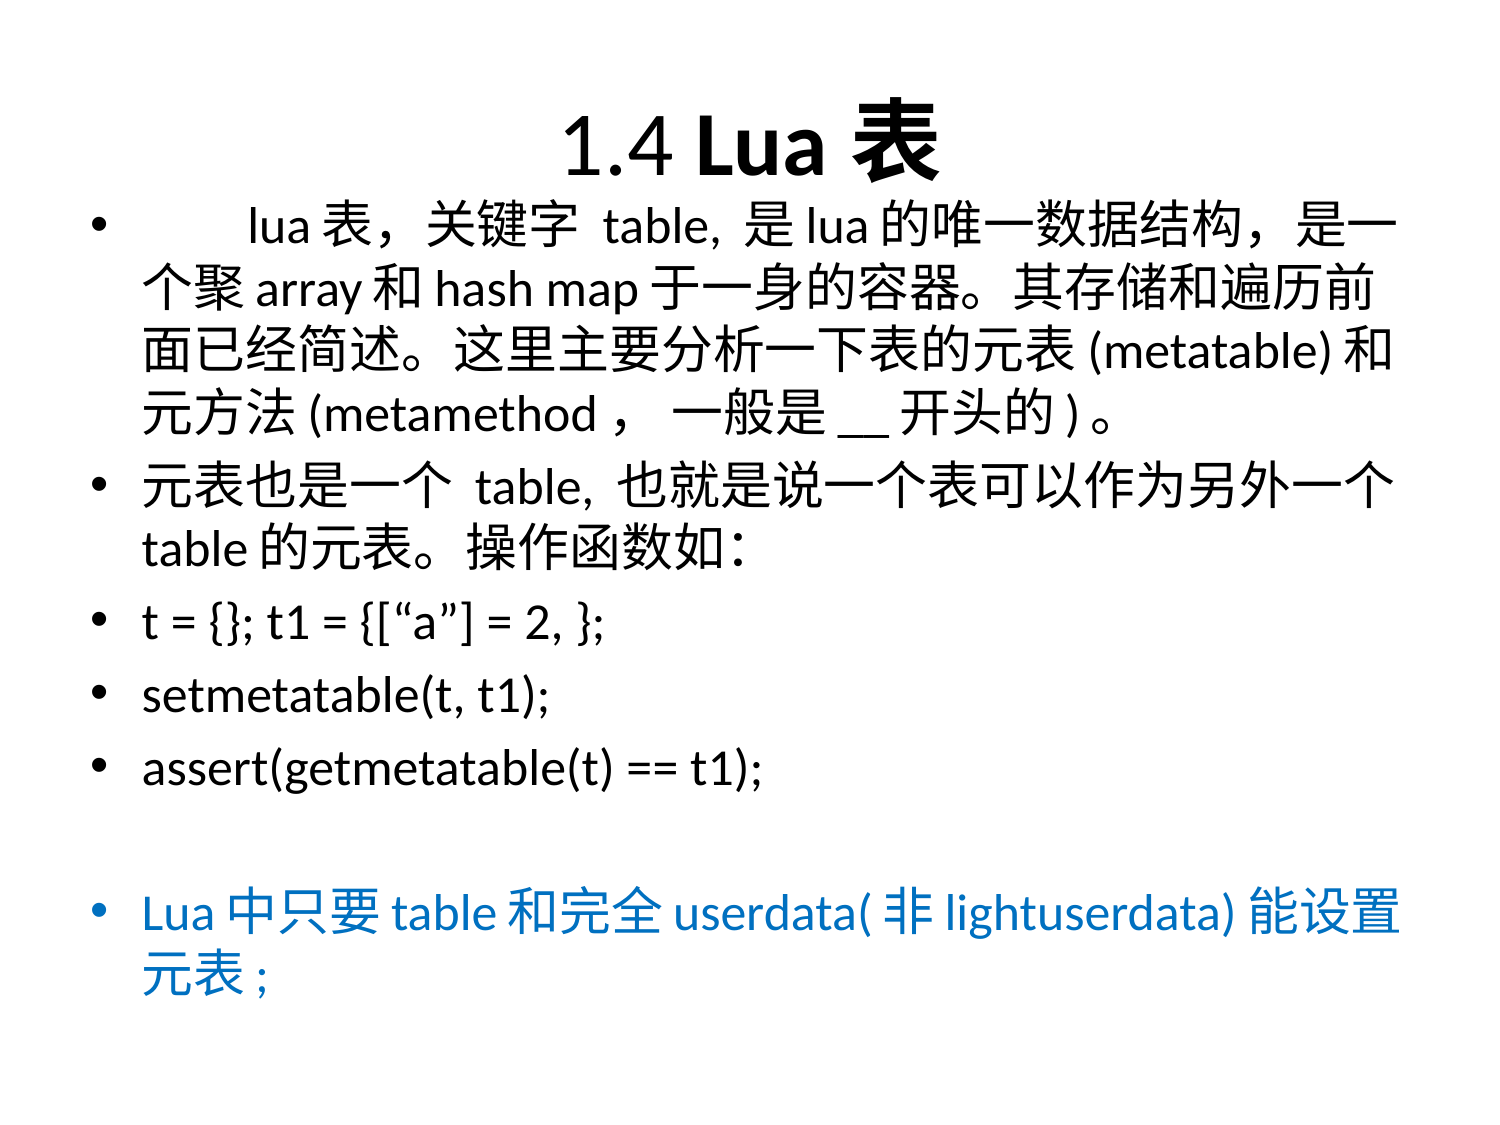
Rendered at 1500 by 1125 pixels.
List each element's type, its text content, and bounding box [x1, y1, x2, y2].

title 1.4 Lua表 [75, 45, 1425, 184]
list lua表，关键字 table, 是lua的唯一数据结构，是一个聚array和hash map于一身的容器。其存储和遍历前面已经简述。这里主要分析一下表的元表(metatable)和元方法(metamethod， 一般是__开头的)。 元表也是一个 table, 也就是说一个表可以作为另外一个table的元表。操作函数如： t = {}; t1 = {[“a”] = 2, }; setmetatable(t, t1); assert(getmetatable(t) == t1); Lua中只要table和完全userdata(非lightuserdata)能设置元表; [75, 184, 1425, 1059]
